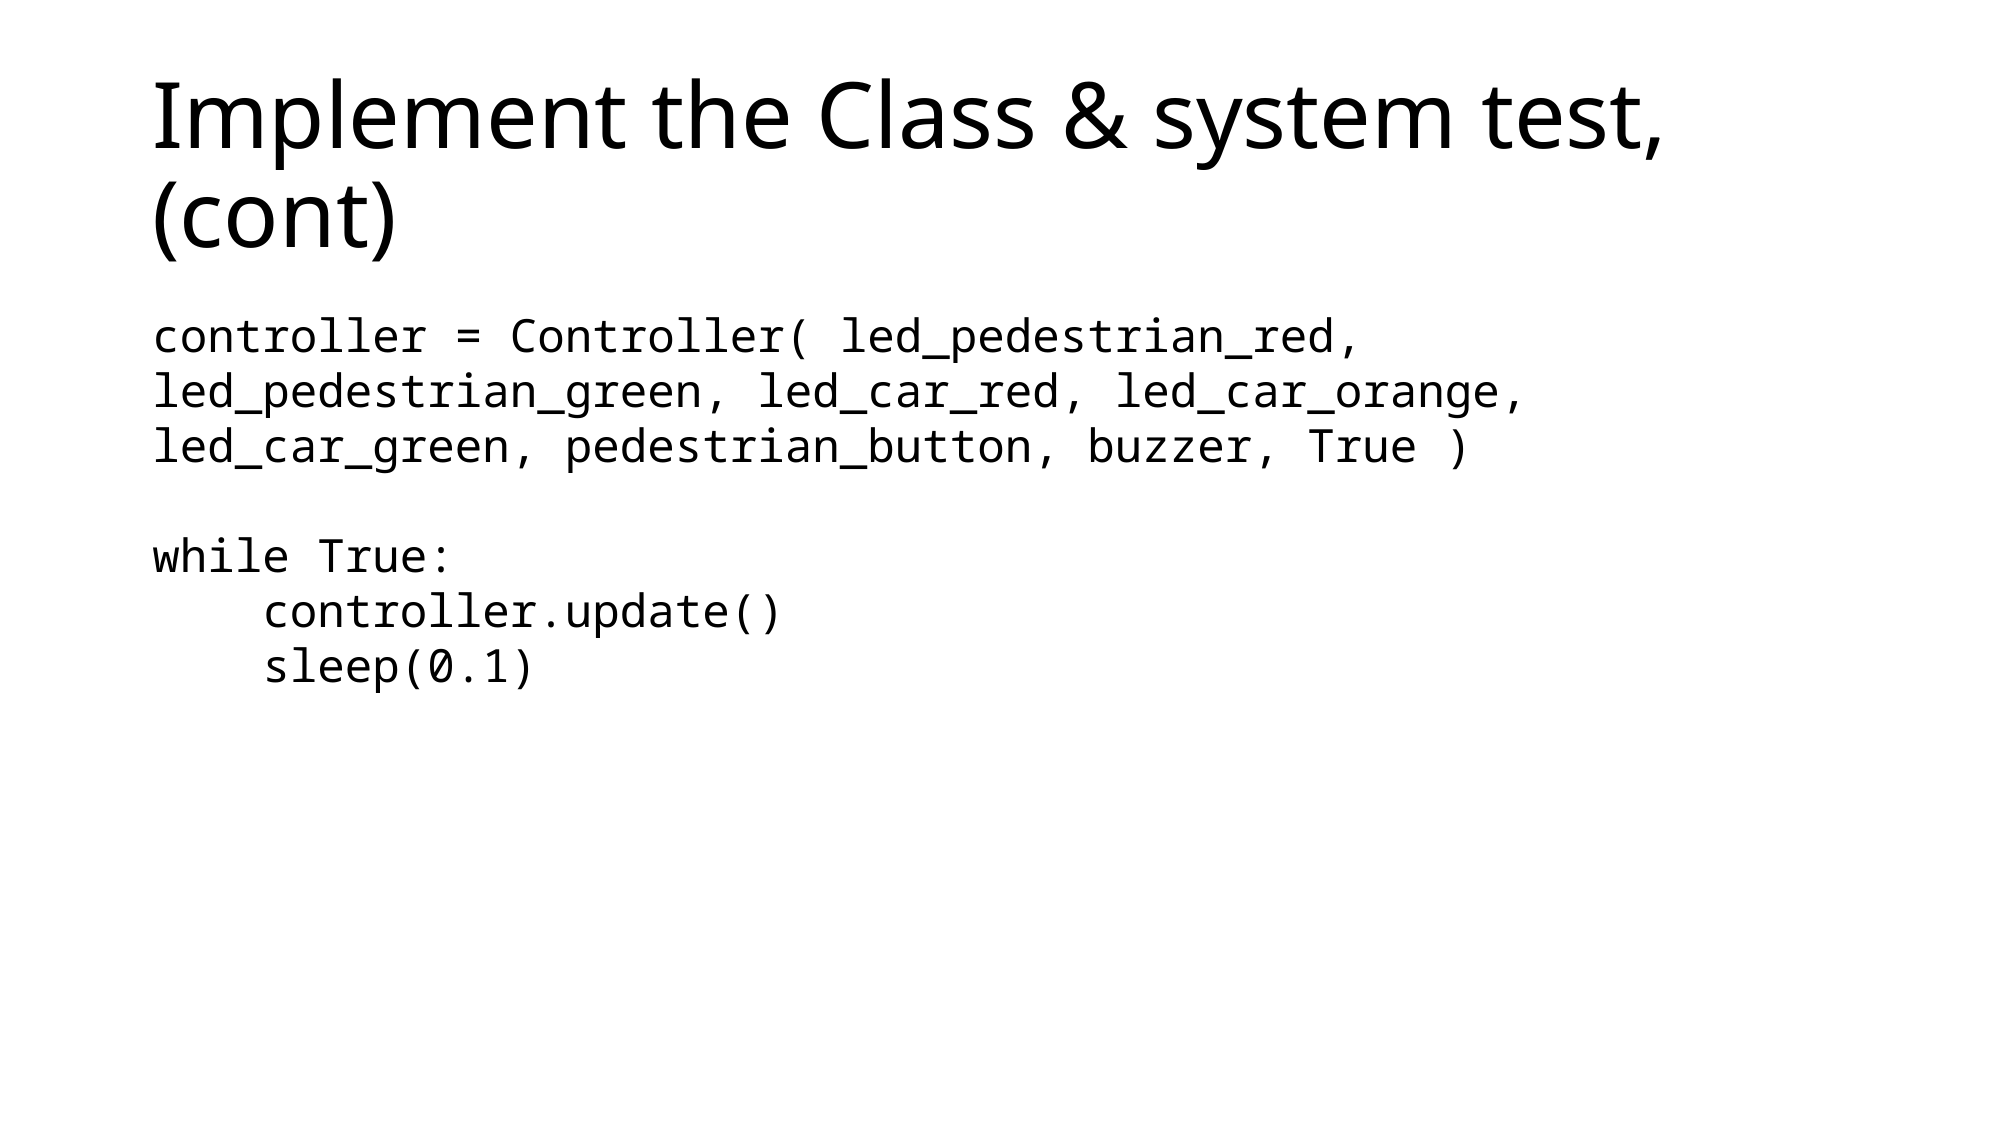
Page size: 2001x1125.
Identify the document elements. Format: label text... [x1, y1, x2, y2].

list controller = Controller( led_pedestrian_red, led_pedestrian_green, led_car_red, led_car_orange, led_car_green, pedestrian_button, buzzer, True ) while True: controller.update() sleep(0.1) [137, 299, 1863, 1014]
title Implement the Class & system test, (cont) [137, 59, 1863, 278]
